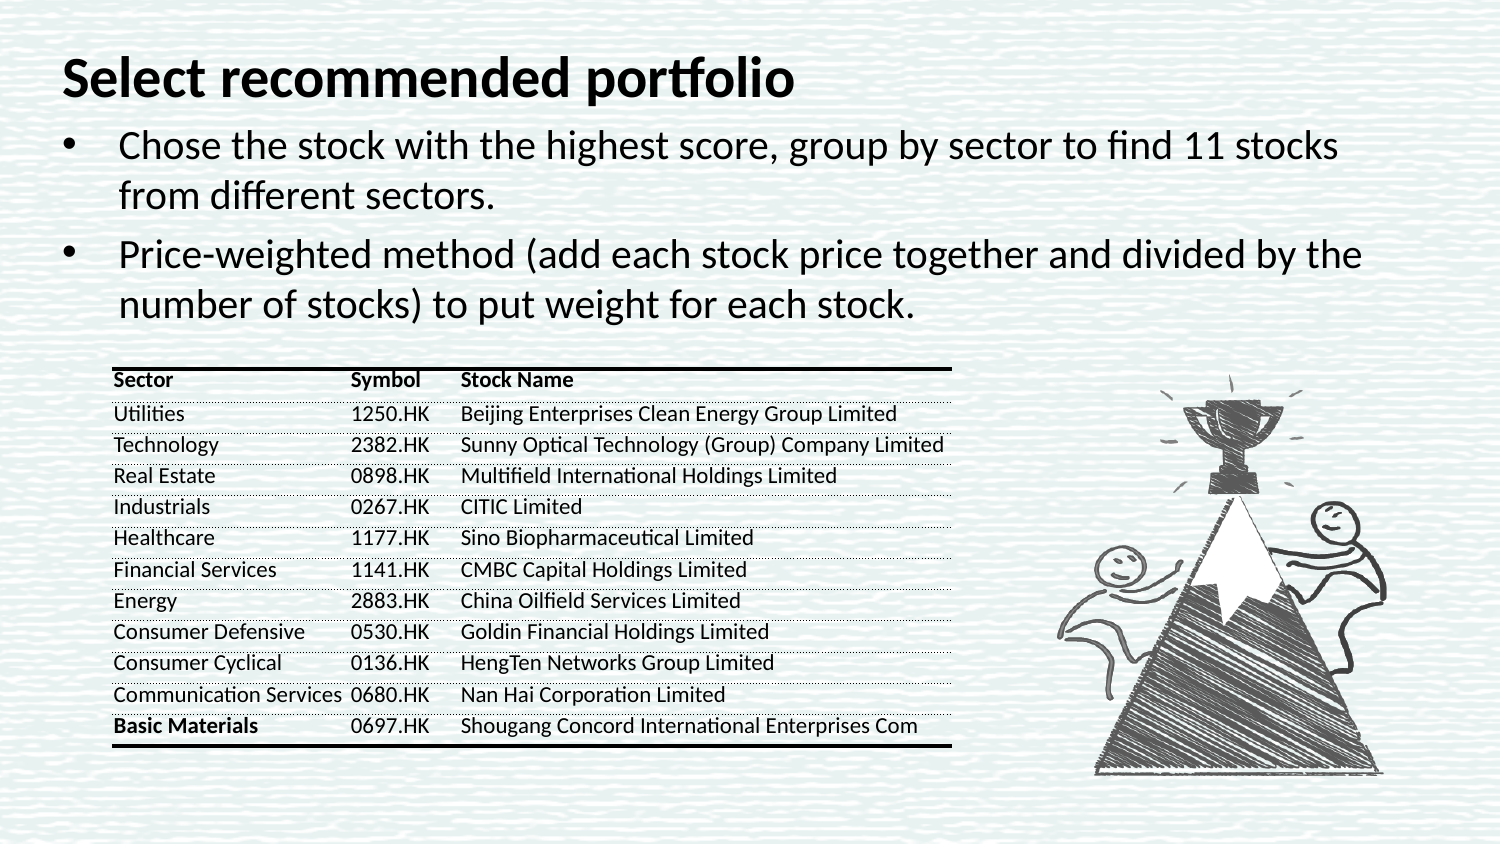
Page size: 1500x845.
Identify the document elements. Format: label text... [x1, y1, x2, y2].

table_cell CITIC Limited [459, 496, 952, 527]
table_cell 0267.HK [349, 496, 459, 527]
table_cell Utilities [112, 402, 349, 433]
table_header Sector [112, 371, 349, 402]
table_cell Goldin Financial Holdings Limited [459, 621, 952, 652]
table_cell Sunny Optical Technology (Group) Company Limited [459, 433, 952, 465]
table_cell 1177.HK [349, 527, 459, 558]
table_header Stock Name [459, 371, 952, 402]
table_cell Industrials [112, 496, 349, 527]
table_cell Communication Services [112, 683, 349, 715]
table_cell Consumer Defensive [112, 621, 349, 652]
table_cell Energy [112, 590, 349, 621]
table_cell Real Estate [112, 465, 349, 496]
table_cell China Oilfield Services Limited [459, 590, 952, 621]
table_cell 2883.HK [349, 590, 459, 621]
picture [1056, 374, 1388, 776]
table_cell 0680.HK [349, 683, 459, 715]
table_cell 2382.HK [349, 433, 459, 465]
table_cell Multifield International Holdings Limited [459, 465, 952, 496]
table_cell Basic Materials [112, 715, 349, 744]
table_cell Sino Biopharmaceutical Limited [459, 527, 952, 558]
list Select recommended portfolio Chose the stock with the highest score, group by sector to find 11 stocks from different sectors. Price-weighted method (add each stock price together and divided by the number of stocks) to put weight for each stock. [47, 32, 1398, 411]
table_cell Nan Hai Corporation Limited [459, 683, 952, 715]
table_cell Financial Services [112, 558, 349, 590]
table_cell 0697.HK [349, 715, 459, 744]
table_cell Shougang Concord International Enterprises Com [459, 715, 952, 744]
table_cell 0136.HK [349, 652, 459, 683]
table_cell 0530.HK [349, 621, 459, 652]
table_cell 1141.HK [349, 558, 459, 590]
table_cell Beijing Enterprises Clean Energy Group Limited [459, 402, 952, 433]
table_cell Healthcare [112, 527, 349, 558]
table_cell 0898.HK [349, 465, 459, 496]
table_cell Consumer Cyclical [112, 652, 349, 683]
table_header Symbol [349, 371, 459, 402]
table_cell 1250.HK [349, 402, 459, 433]
table_cell HengTen Networks Group Limited [459, 652, 952, 683]
table_cell CMBC Capital Holdings Limited [459, 558, 952, 590]
table_cell Technology [112, 433, 349, 465]
